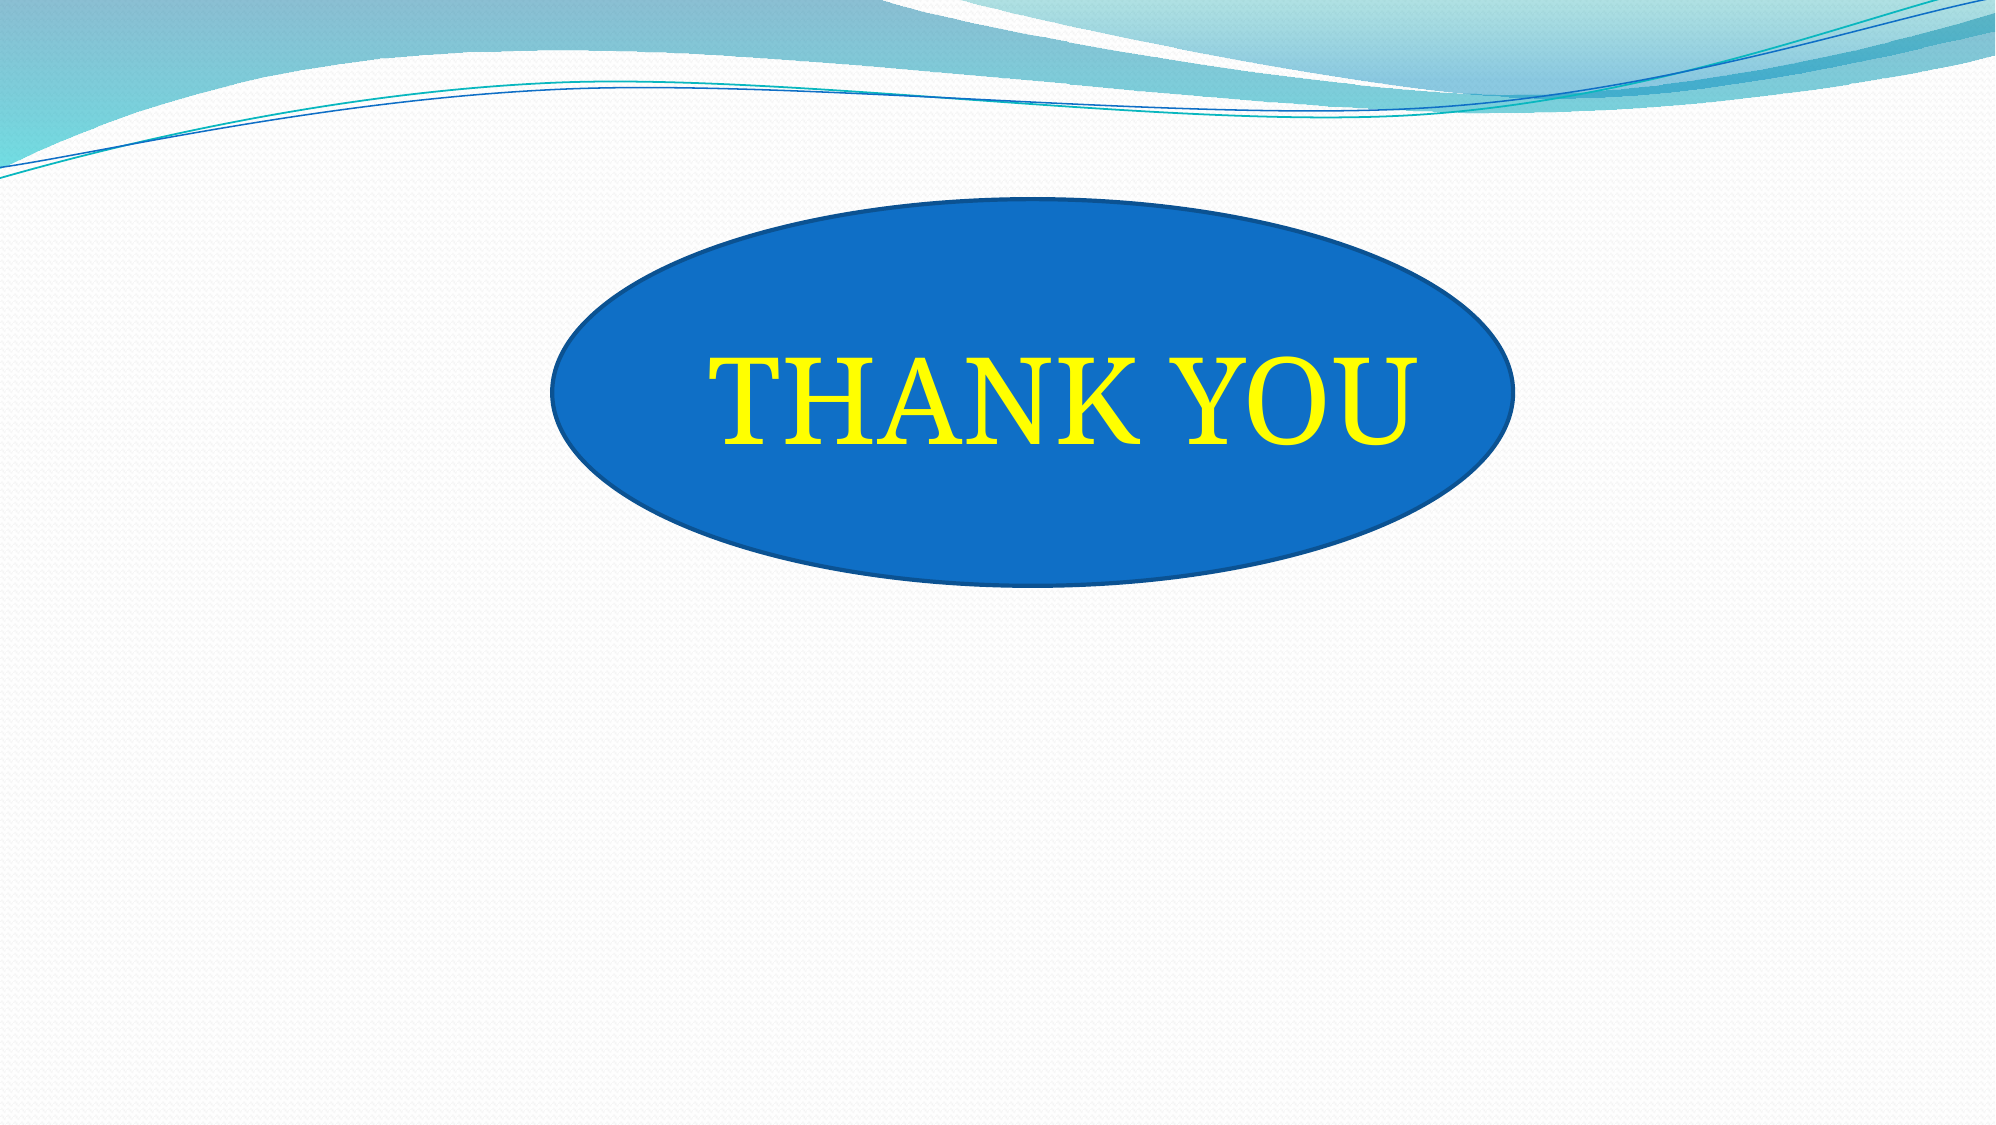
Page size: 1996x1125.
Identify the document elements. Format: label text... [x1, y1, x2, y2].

text_box [588, 197, 1477, 316]
list THANK YOU [435, 316, 1525, 950]
